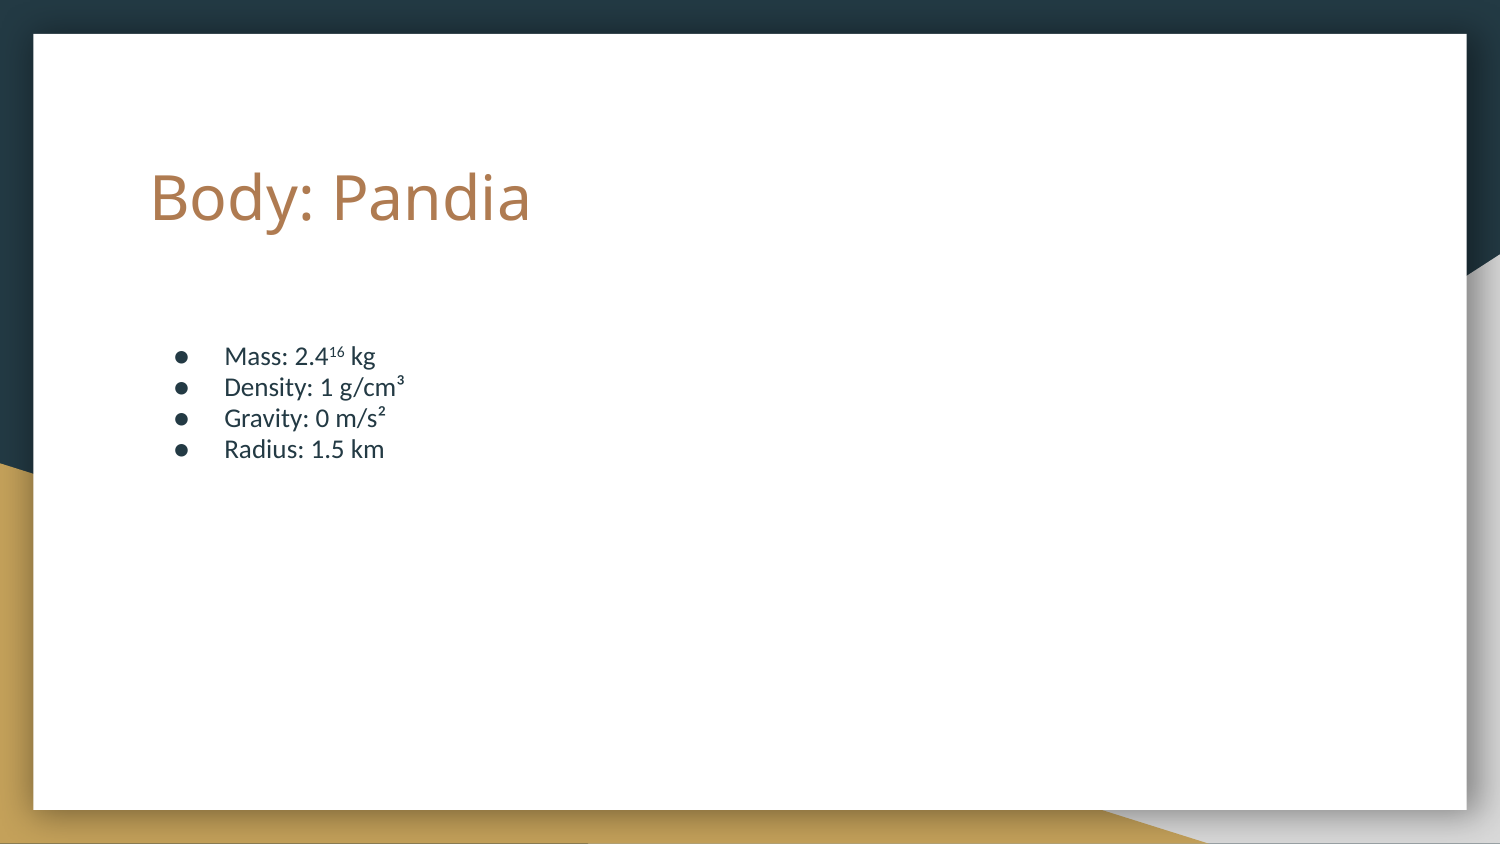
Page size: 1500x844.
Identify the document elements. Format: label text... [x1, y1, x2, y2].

list Mass: 2.416 kg Density: 1 g/cm³ Gravity: 0 m/s² Radius: 1.5 km [134, 326, 1366, 729]
title Body: Pandia [134, 138, 1366, 296]
